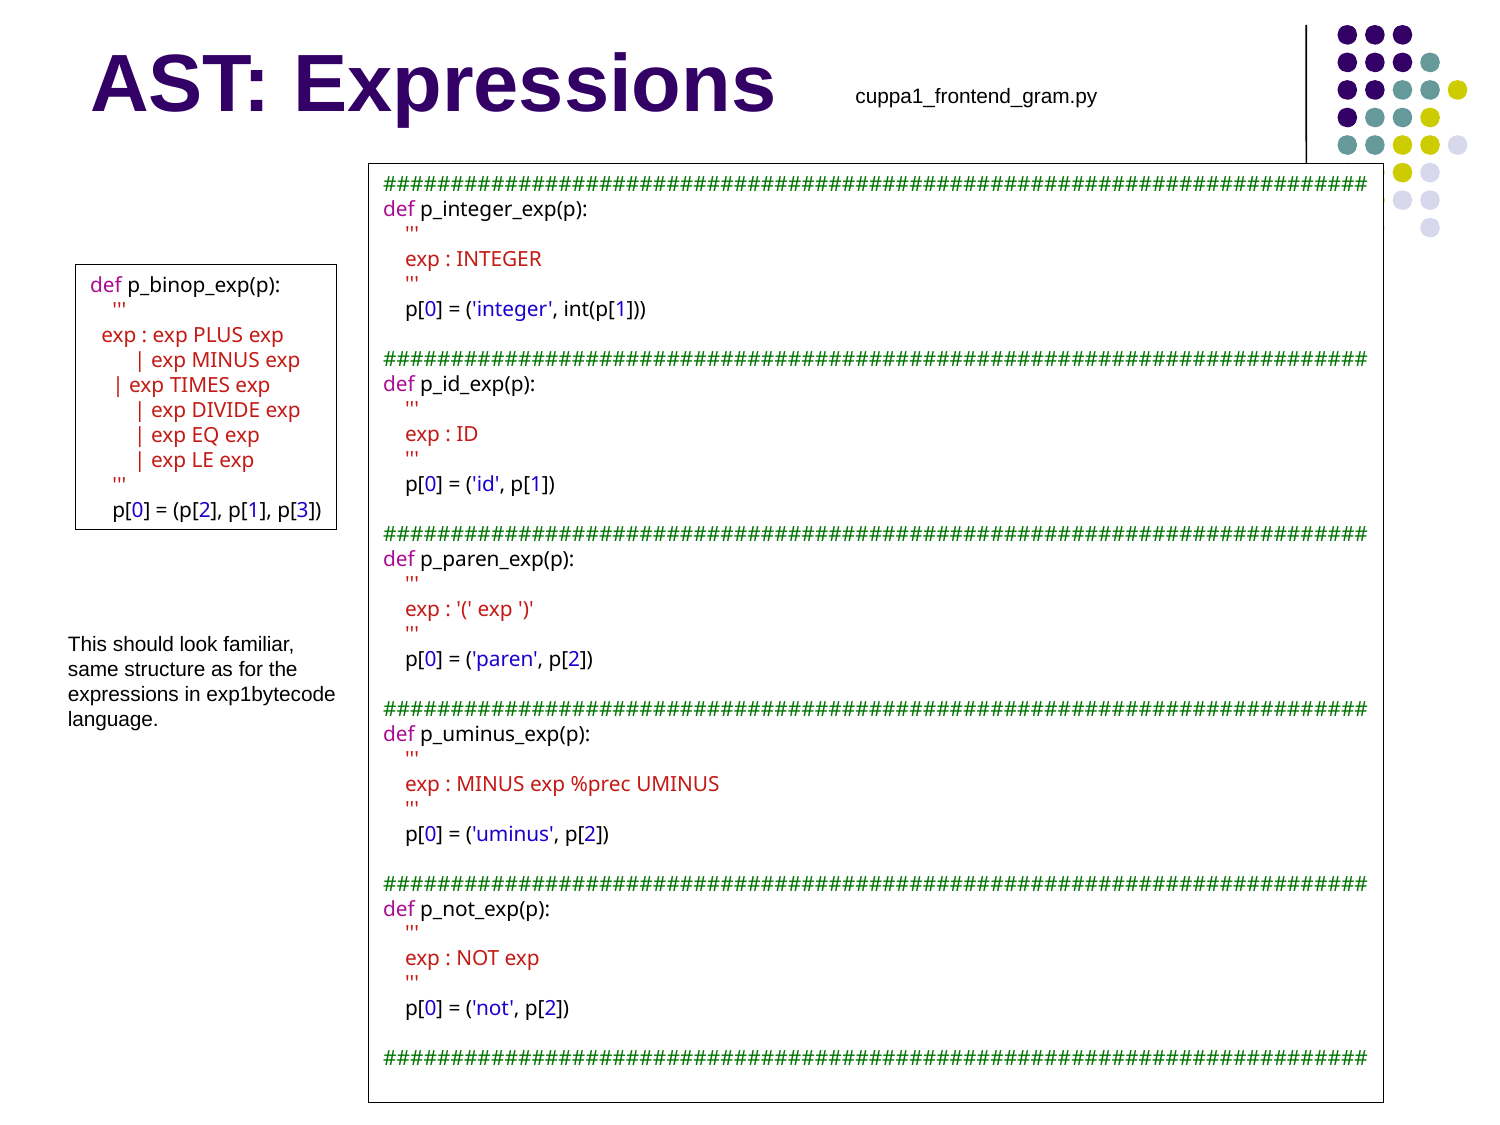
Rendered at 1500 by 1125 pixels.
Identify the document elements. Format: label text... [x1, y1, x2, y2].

text_box cuppa1_frontend_gram.py [840, 75, 1113, 115]
title AST: Expressions [75, 20, 1313, 233]
text_box This should look familiar, same structure as for the expressions in exp1bytecode language. [53, 622, 351, 738]
text_box def p_binop_exp(p): ''' exp : exp PLUS exp | exp MINUS exp | exp TIMES exp | exp DIVIDE exp | exp EQ exp | exp LE exp ''' p[0] = (p[2], p[1], p[3]) [75, 264, 337, 530]
text_box ######################################################################### def p_integer_exp(p): ''' exp : INTEGER ''' p[0] = ('integer', int(p[1])) ######################################################################### def p_id_exp(p): ''' exp : ID ''' p[0] = ('id', p[1]) ######################################################################### def p_paren_exp(p): ''' exp : '(' exp ')' ''' p[0] = ('paren', p[2]) ######################################################################### def p_uminus_exp(p): ''' exp : MINUS exp %prec UMINUS ''' p[0] = ('uminus', p[2]) ######################################################################### def p_not_exp(p): ''' exp : NOT exp ''' p[0] = ('not', p[2]) ######################################################################### [368, 163, 1384, 1103]
